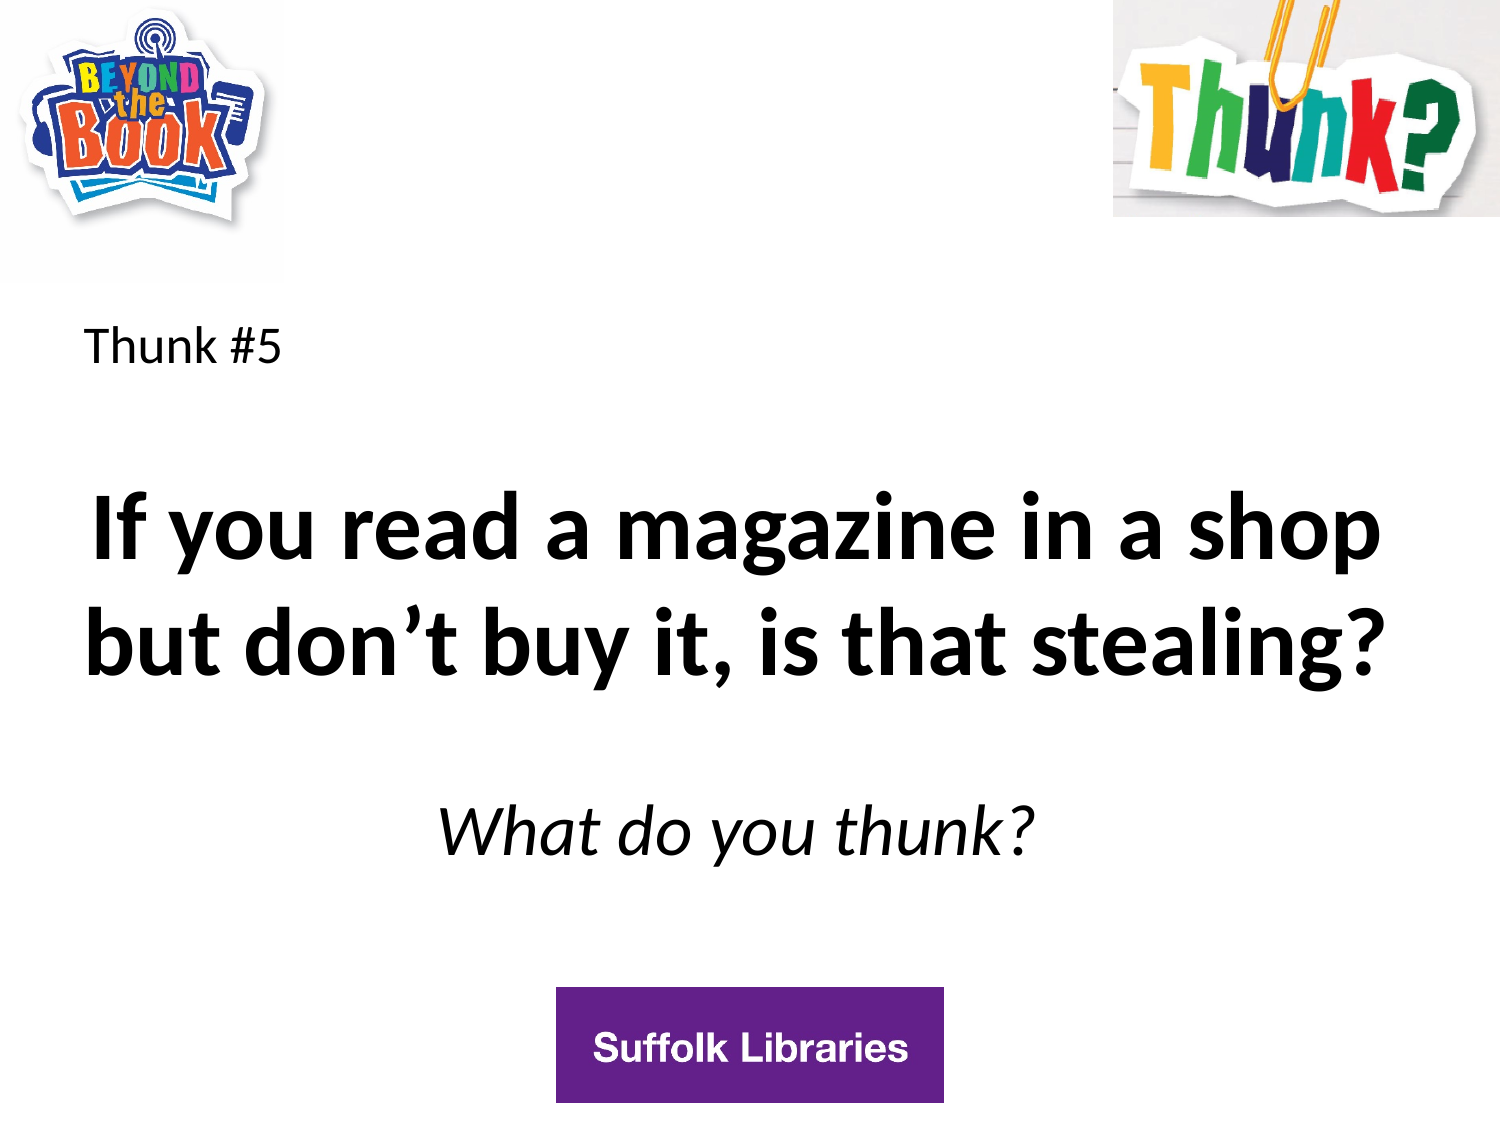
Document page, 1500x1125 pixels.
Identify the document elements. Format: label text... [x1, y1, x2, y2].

picture [0, 0, 284, 283]
text_box Thunk #5 If you read a magazine in a shop but don’t buy it, is that stealing? What do you thunk? [67, 282, 1407, 964]
picture [1113, 0, 1500, 217]
picture [556, 987, 944, 1103]
